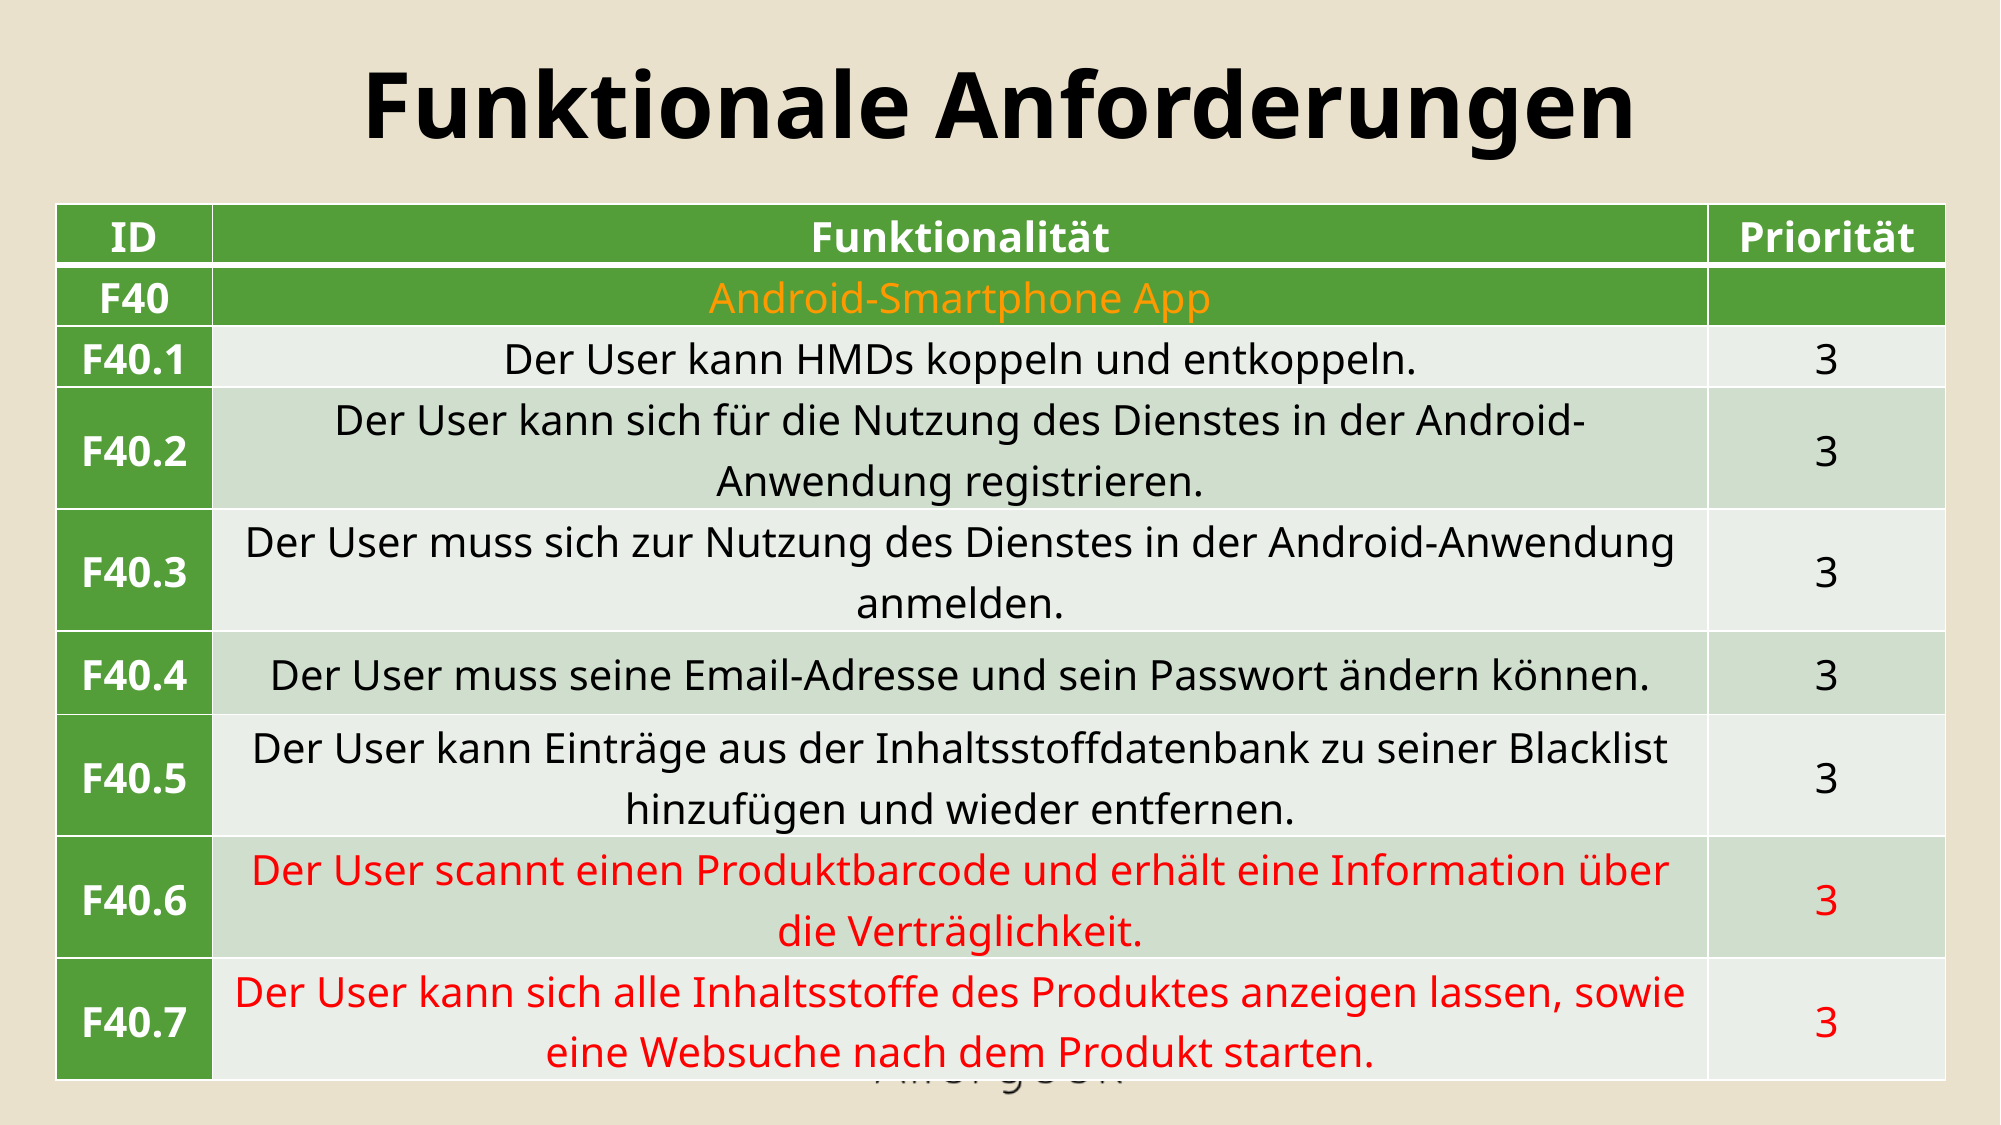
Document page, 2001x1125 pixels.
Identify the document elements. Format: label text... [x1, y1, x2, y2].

table_cell Der User kann Einträge aus der Inhaltsstoffdatenbank zu seiner Blacklist hinzufügen und wieder entfernen. [213, 715, 1707, 835]
title Funktionale Anforderungen [0, 0, 2000, 218]
table_cell [1709, 268, 1945, 325]
table_cell 3 [1709, 327, 1945, 386]
table_cell F40.4 [57, 632, 212, 714]
table_cell 3 [1709, 632, 1945, 714]
table_header Priorität [1709, 205, 1945, 262]
table_header Funktionalität [213, 205, 1707, 262]
table_cell F40.3 [57, 510, 212, 630]
table_cell F40.6 [57, 837, 212, 957]
table_cell F40.5 [57, 715, 212, 835]
table_cell Der User muss sich zur Nutzung des Dienstes in der Android-Anwendung anmelden. [213, 510, 1707, 630]
table_cell 3 [1709, 388, 1945, 508]
picture [843, 1081, 1157, 1103]
table_cell 3 [1709, 959, 1945, 1079]
table_cell Android-Smartphone App [213, 268, 1707, 325]
table_cell Der User kann HMDs koppeln und entkoppeln. [213, 327, 1707, 386]
table_cell F40.2 [57, 388, 212, 508]
table_cell F40.1 [57, 327, 212, 386]
table_cell 3 [1709, 837, 1945, 957]
table_cell Der User kann sich für die Nutzung des Dienstes in der Android-Anwendung registrieren. [213, 388, 1707, 508]
table_header ID [57, 205, 212, 262]
table_cell 3 [1709, 715, 1945, 835]
table_cell Der User muss seine Email-Adresse und sein Passwort ändern können. [213, 632, 1707, 714]
table_cell Der User scannt einen Produktbarcode und erhält eine Information über die Verträglichkeit. [213, 837, 1707, 957]
table_cell F40 [57, 268, 212, 325]
table_cell F40.7 [57, 959, 212, 1079]
table_cell 3 [1709, 510, 1945, 630]
table_cell Der User kann sich alle Inhaltsstoffe des Produktes anzeigen lassen, sowie eine Websuche nach dem Produkt starten. [213, 959, 1707, 1079]
